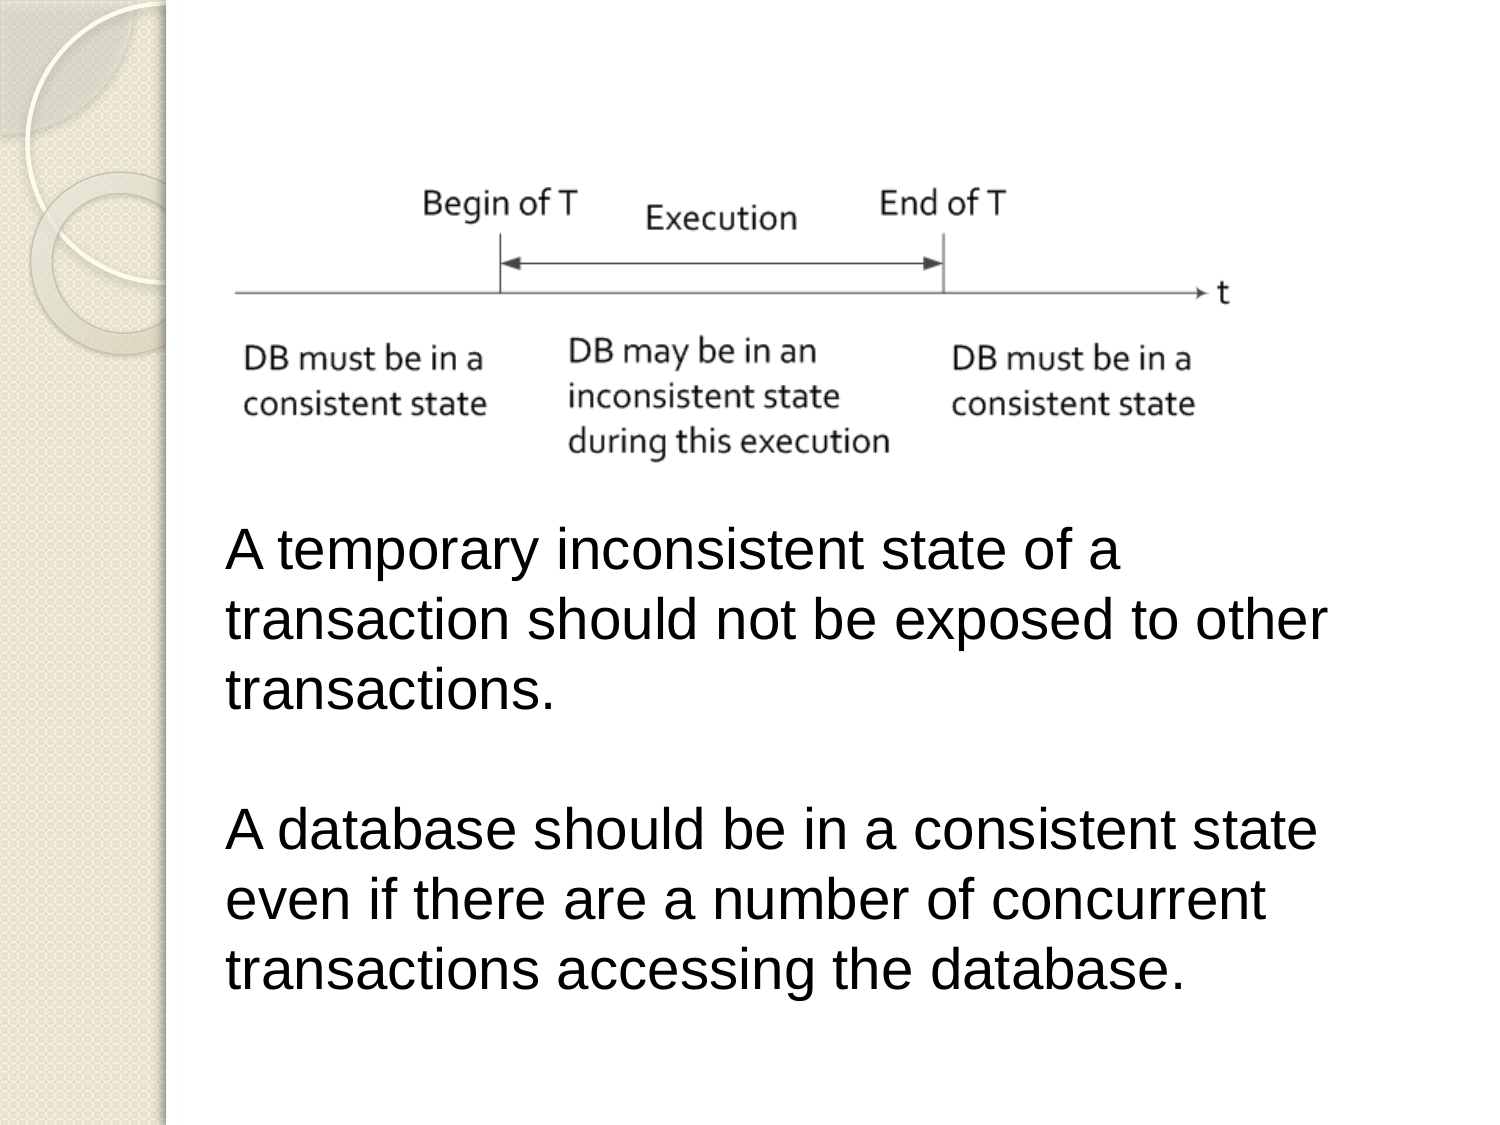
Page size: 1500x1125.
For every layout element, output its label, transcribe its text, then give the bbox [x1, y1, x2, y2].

picture [234, 175, 1230, 464]
text_box A temporary inconsistent state of a transaction should not be exposed to other transactions. A database should be in a consistent state even if there are a number of concurrent transactions accessing the database. [210, 503, 1418, 1009]
